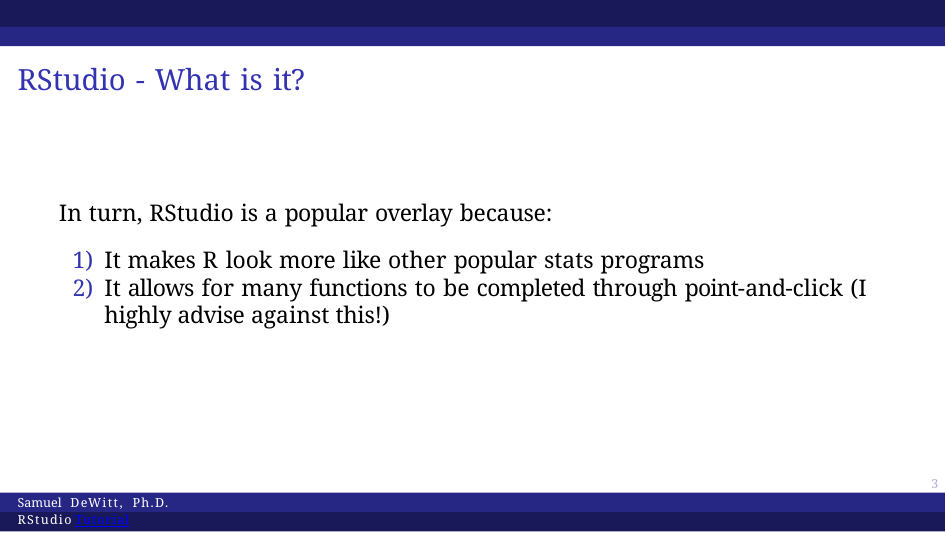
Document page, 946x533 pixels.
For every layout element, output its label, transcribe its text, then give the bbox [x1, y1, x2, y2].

title RStudio - What is it? [15, 58, 856, 151]
slide_number 1 [917, 472, 946, 491]
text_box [0, 492, 946, 532]
text_box In turn, RStudio is a popular overlay because: It makes R look more like other popular stats programs It allows for many functions to be completed through point-and-click (I highly advise against this!) [56, 196, 888, 329]
